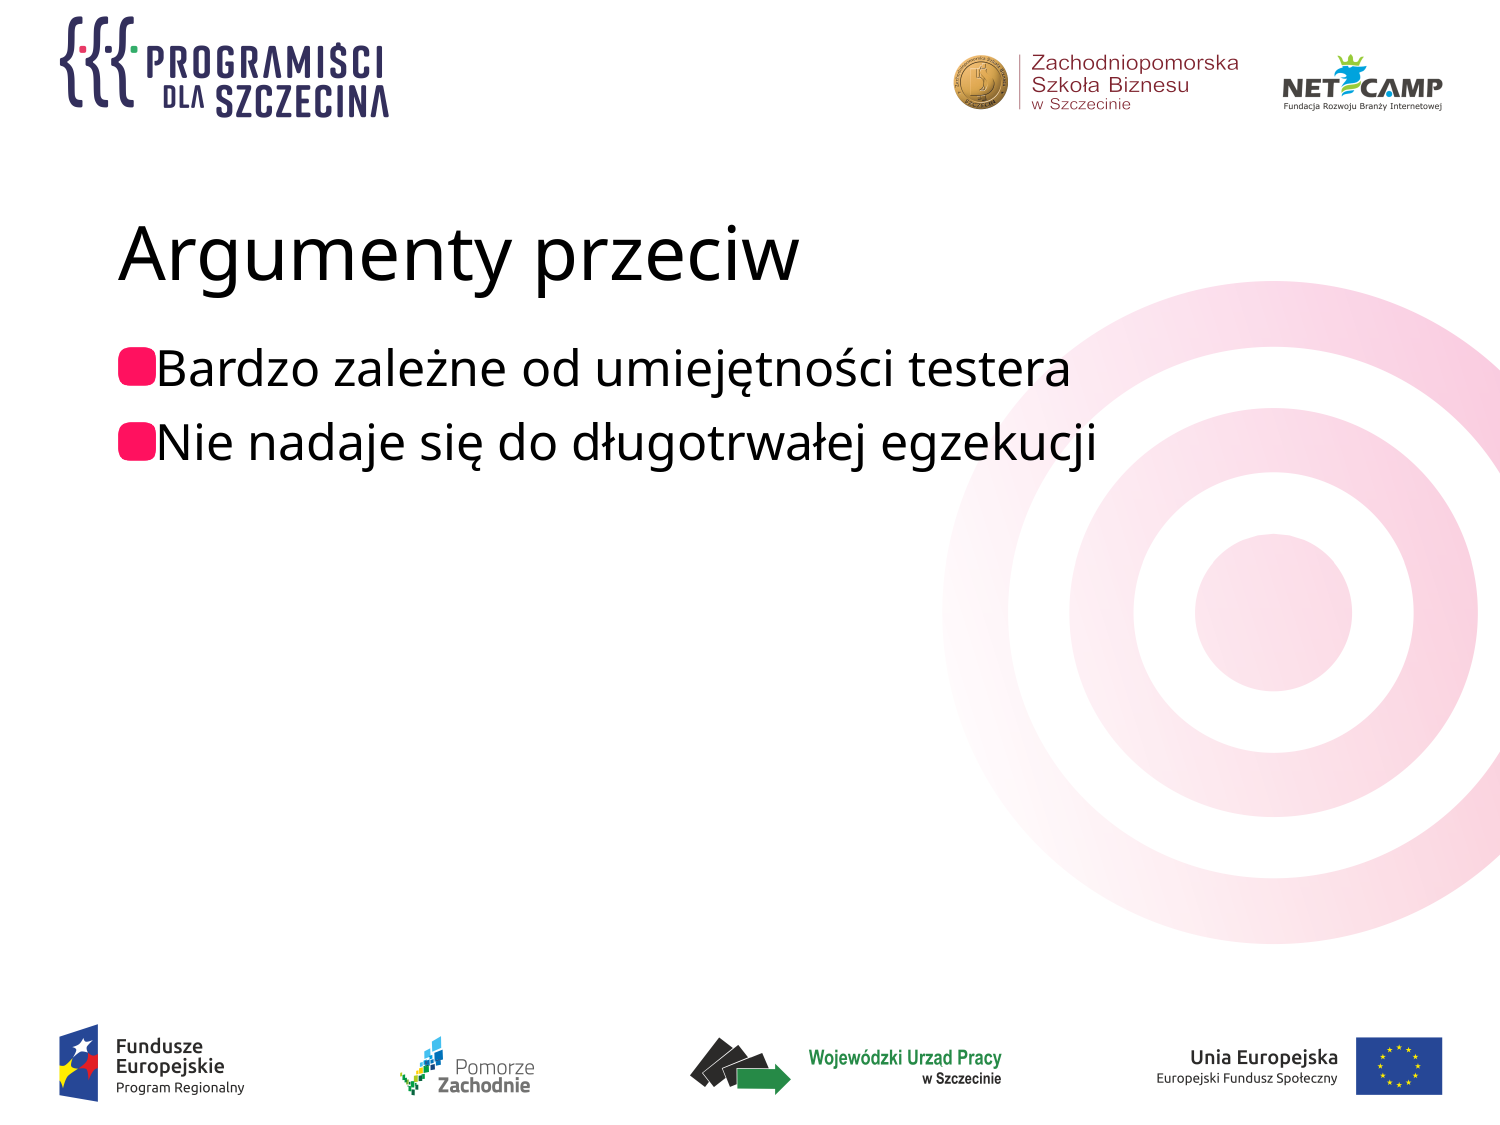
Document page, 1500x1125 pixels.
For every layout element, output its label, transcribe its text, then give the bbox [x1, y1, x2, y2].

picture [0, 0, 1500, 1125]
list Bardzo zależne od umiejętności testera Nie nadaje się do długotrwałej egzekucji [103, 335, 1397, 1014]
title Argumenty przeciw [103, 196, 1397, 318]
